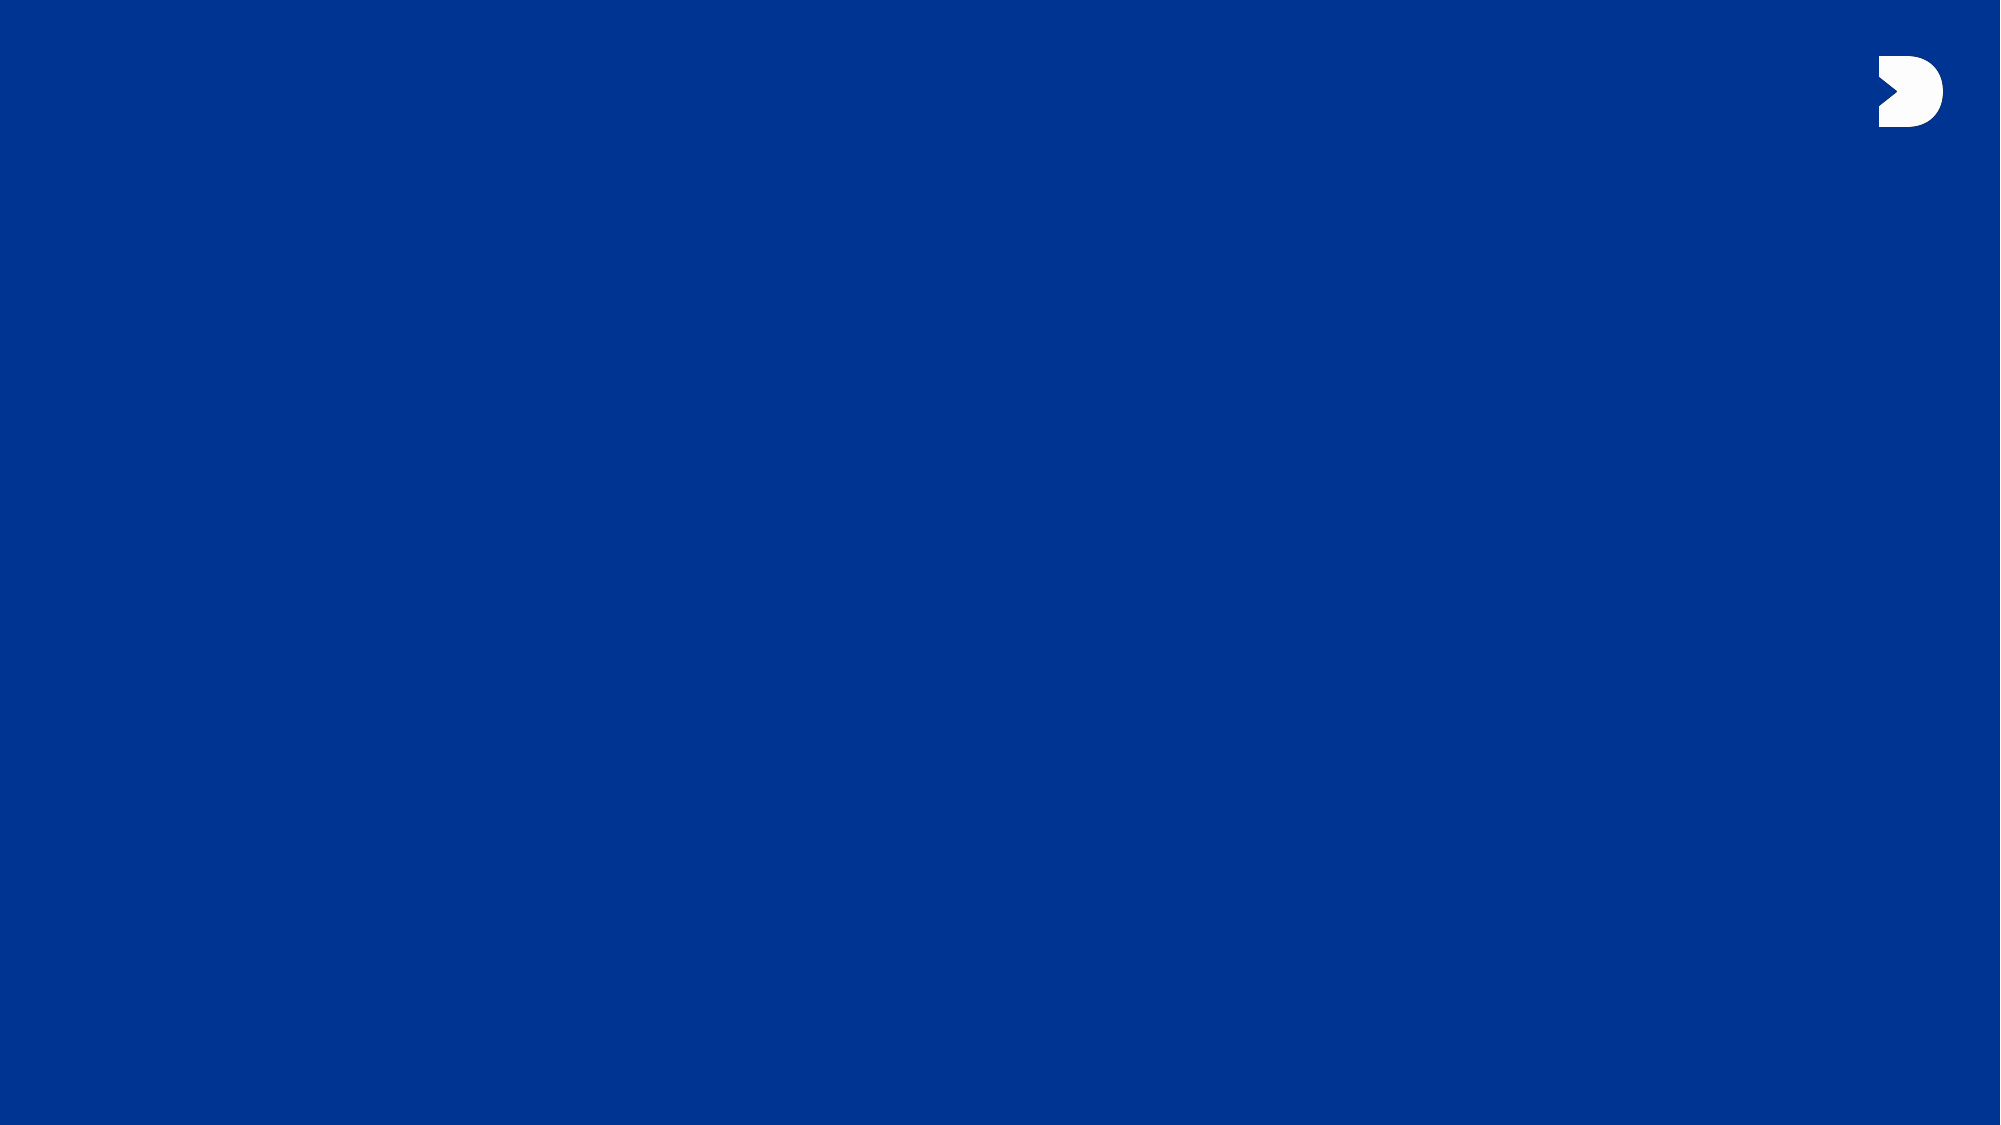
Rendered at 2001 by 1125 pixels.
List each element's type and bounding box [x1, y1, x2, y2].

picture [1879, 56, 1943, 127]
